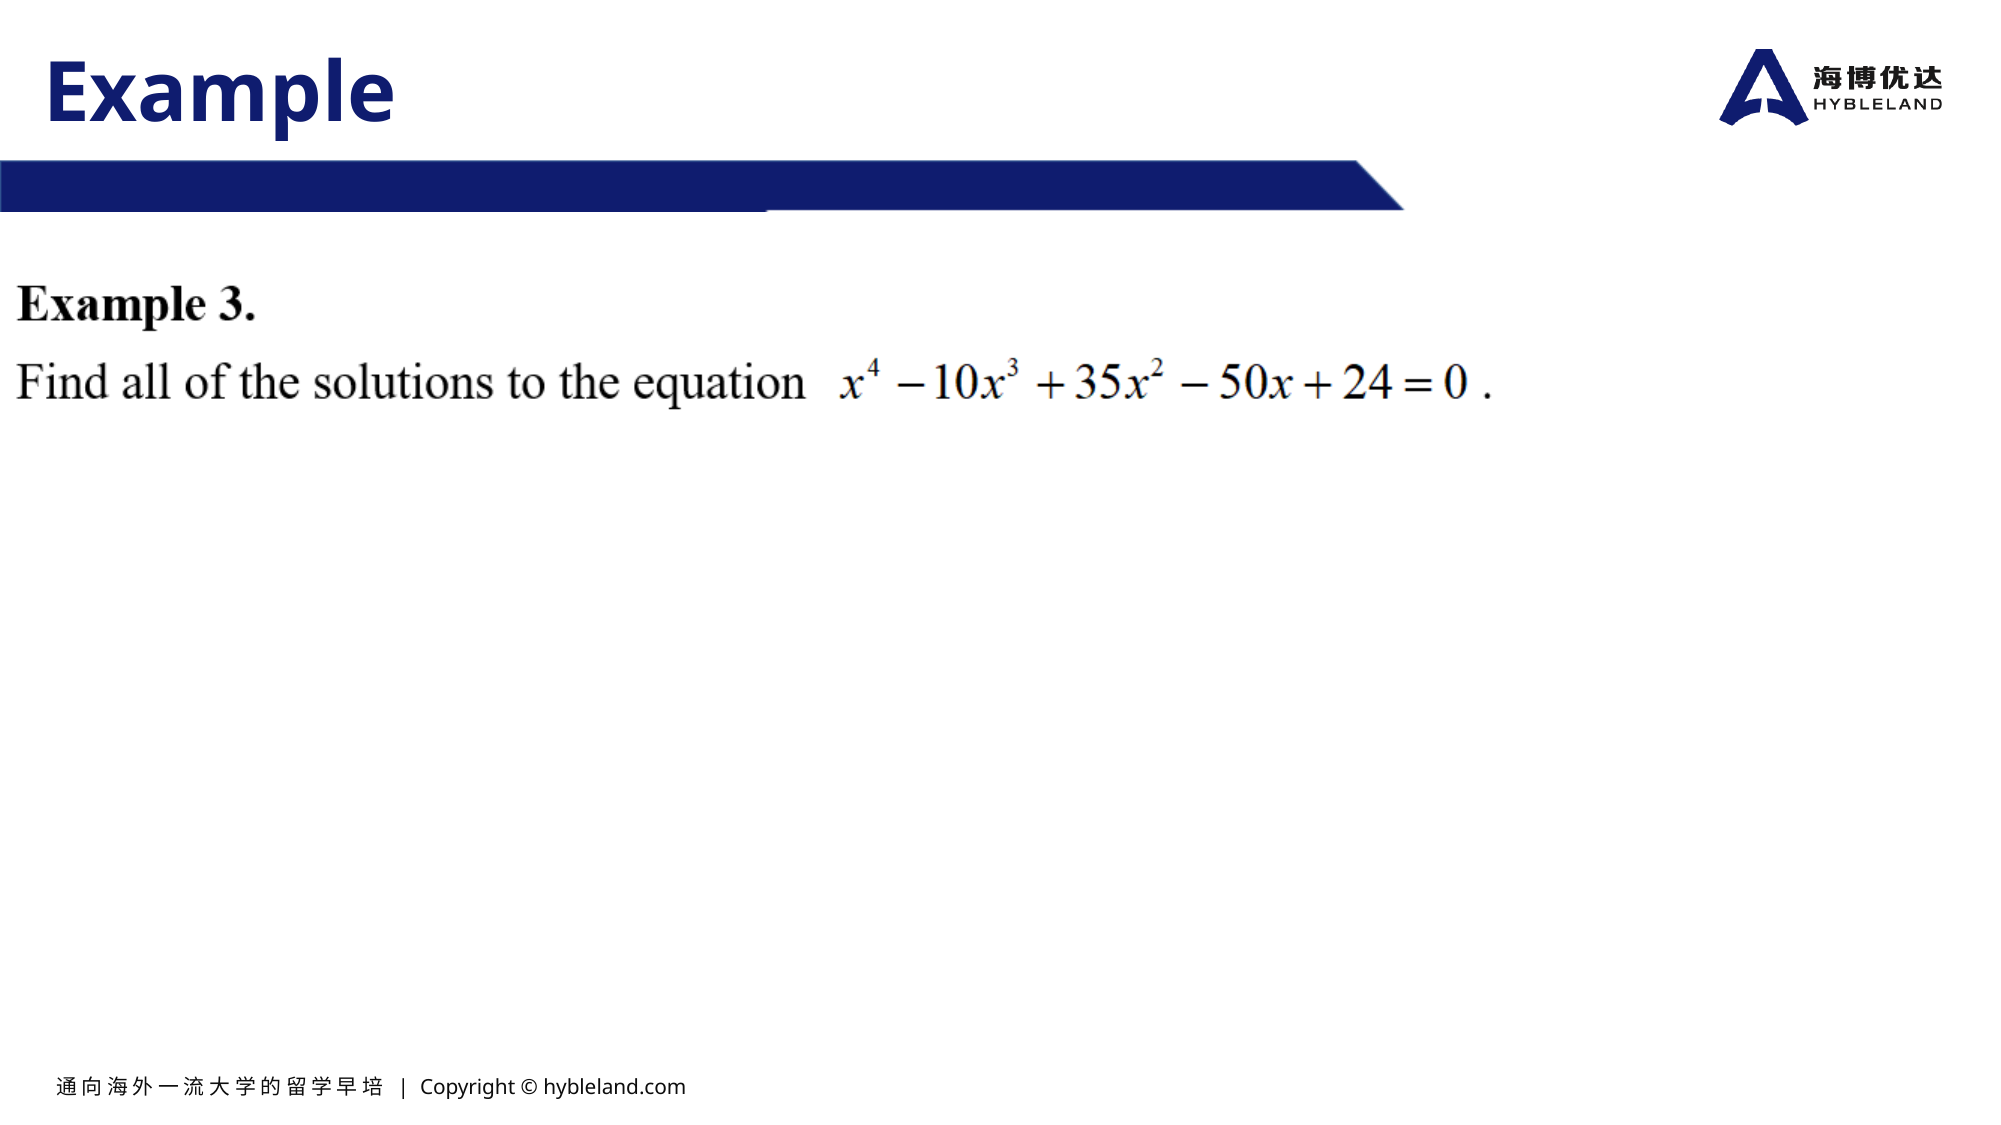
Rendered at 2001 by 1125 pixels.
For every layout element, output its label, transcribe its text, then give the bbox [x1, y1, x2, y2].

picture [1719, 49, 1942, 126]
picture [0, 259, 2000, 432]
text_box Example [28, 30, 1155, 146]
picture [0, 159, 1413, 212]
